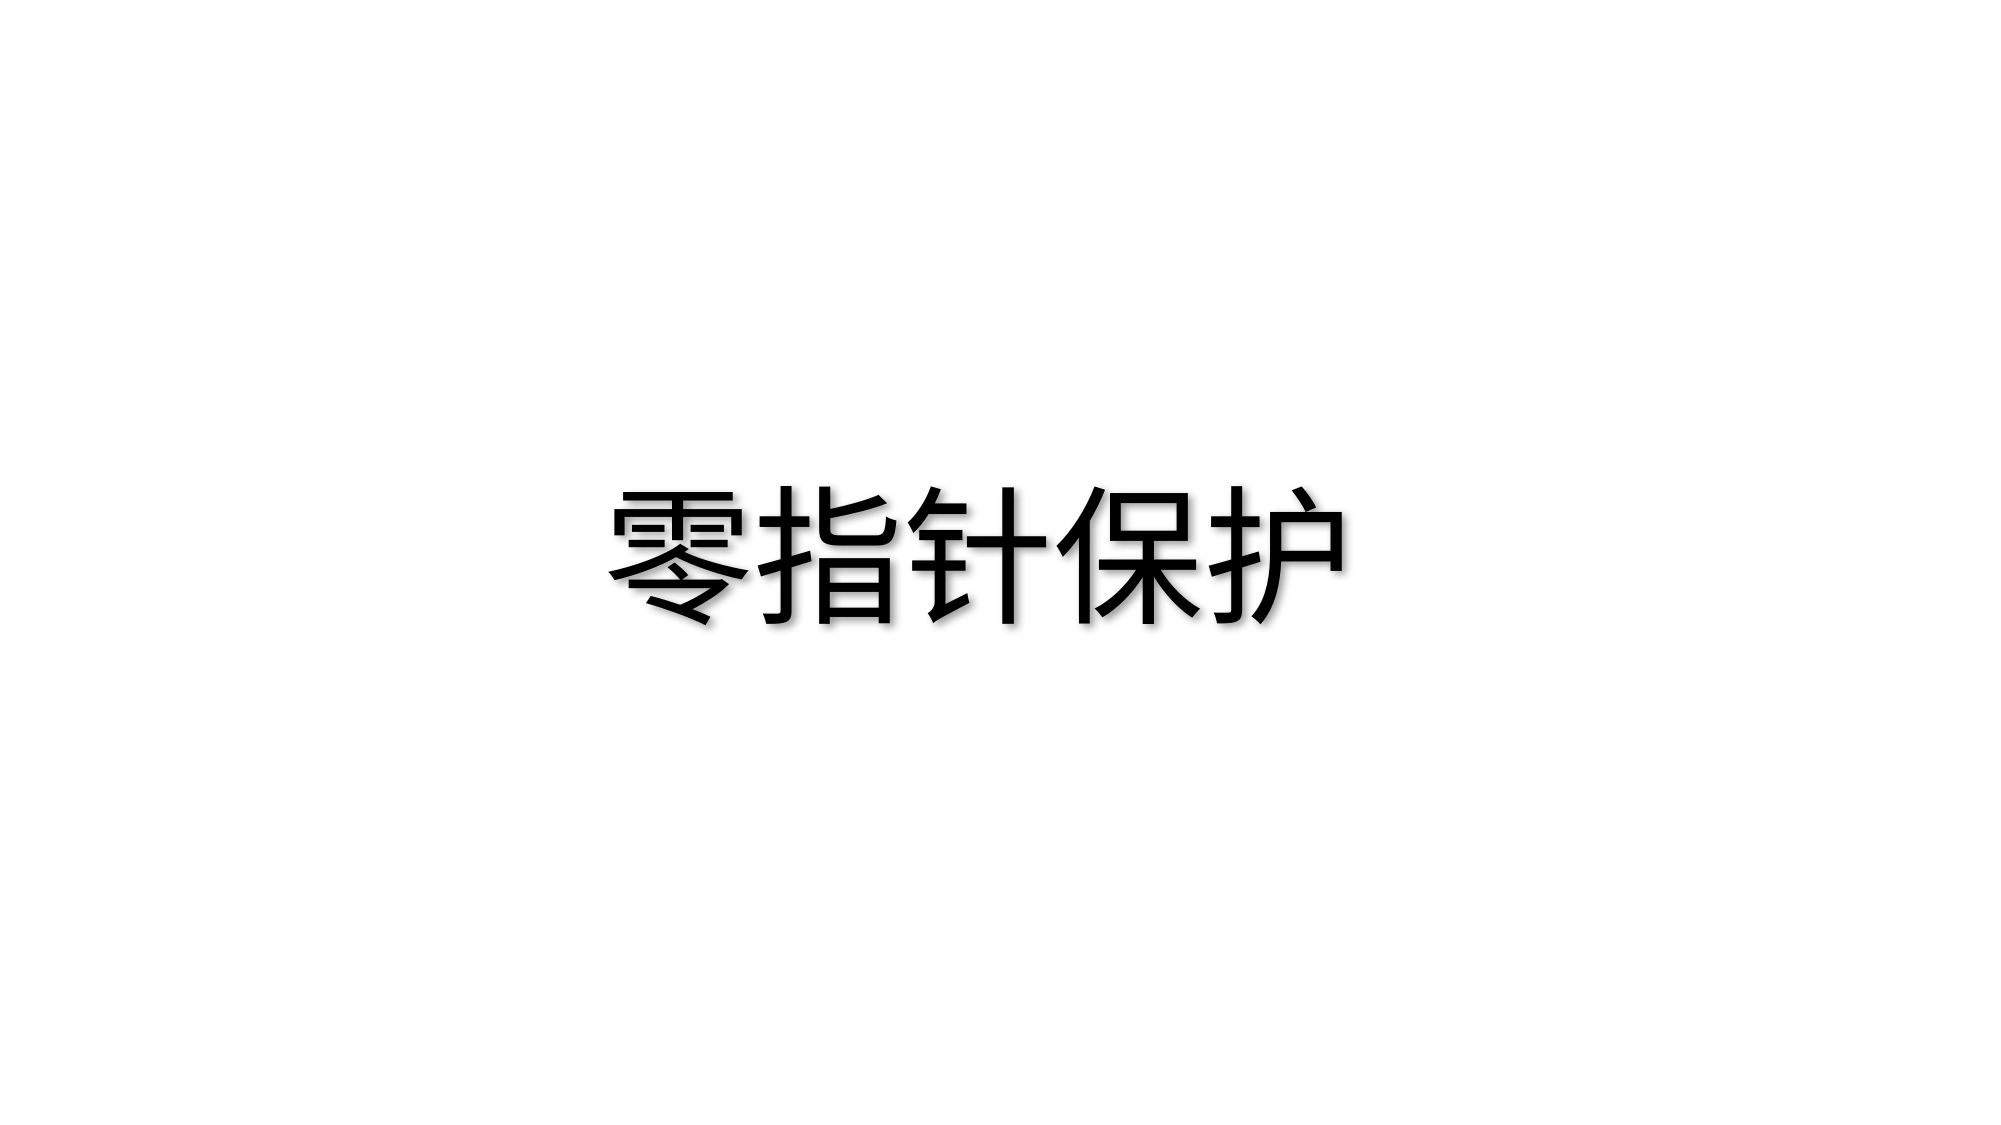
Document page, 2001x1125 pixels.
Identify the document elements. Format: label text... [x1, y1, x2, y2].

text_box 零指针保护 [589, 454, 1707, 650]
